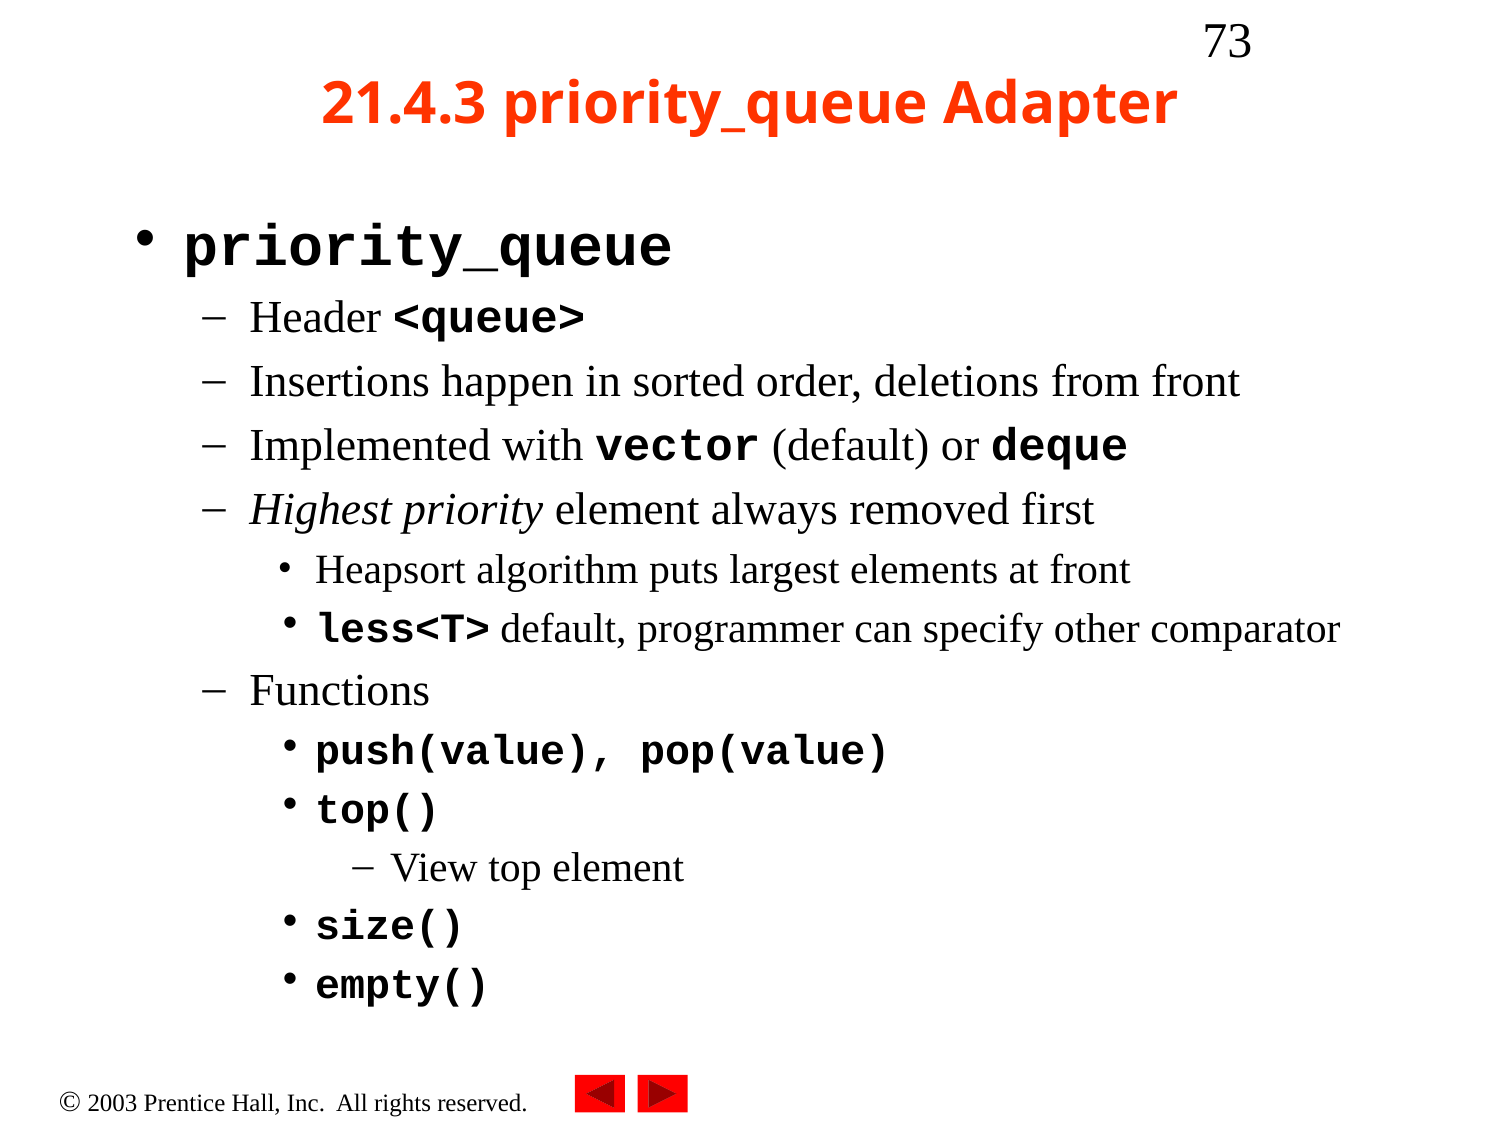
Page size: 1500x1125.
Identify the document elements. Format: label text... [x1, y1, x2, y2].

title 21.4.3 priority_queue Adapter [112, 12, 1388, 188]
list priority_queue Header <queue> Insertions happen in sorted order, deletions from front Implemented with vector (default) or deque Highest priority element always removed first Heapsort algorithm puts largest elements at front less<T> default, programmer can specify other comparator Functions push(value), pop(value) top() View top element size() empty() [112, 200, 1388, 1063]
slide_number ‹#› [1187, 0, 1500, 75]
